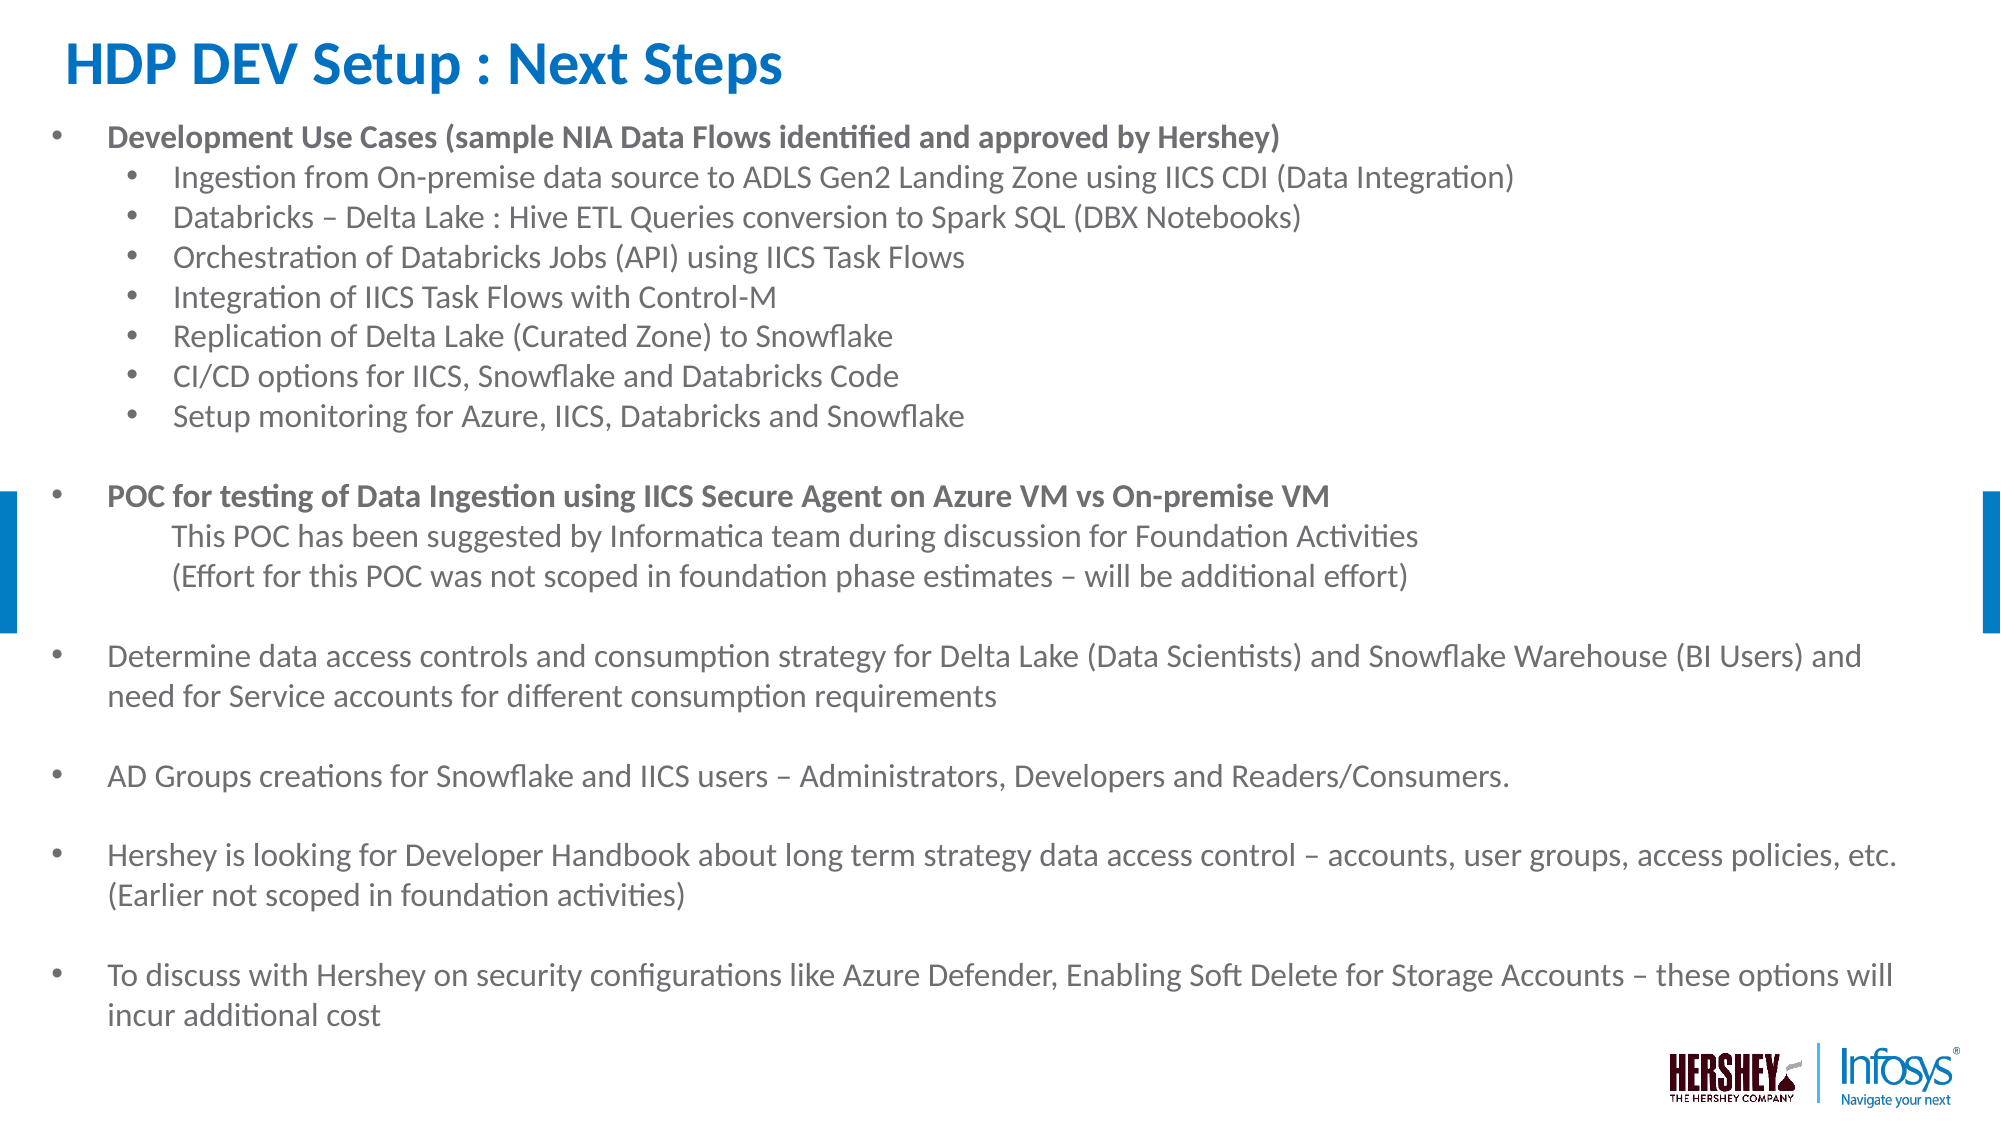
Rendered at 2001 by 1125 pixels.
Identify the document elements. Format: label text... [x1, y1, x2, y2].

text_box Development Use Cases (sample NIA Data Flows identified and approved by Hershey) Ingestion from On-premise data source to ADLS Gen2 Landing Zone using IICS CDI (Data Integration) Databricks – Delta Lake : Hive ETL Queries conversion to Spark SQL (DBX Notebooks) Orchestration of Databricks Jobs (API) using IICS Task Flows Integration of IICS Task Flows with Control-M Replication of Delta Lake (Curated Zone) to Snowflake CI/CD options for IICS, Snowflake and Databricks Code Setup monitoring for Azure, IICS, Databricks and Snowflake POC for testing of Data Ingestion using IICS Secure Agent on Azure VM vs On-premise VM This POC has been suggested by Informatica team during discussion for Foundation Activities (Effort for this POC was not scoped in foundation phase estimates – will be additional effort) Determine data access controls and consumption strategy for Delta Lake (Data Scientists) and Snowflake Warehouse (BI Users) and need for Service accounts for different consumption requirements AD Groups creations for Snowflake and IICS users – Administrators, Developers and Readers/Consumers. Hershey is looking for Developer Handbook about long term strategy data access control – accounts, user groups, access policies, etc. (Earlier not scoped in foundation activities) To discuss with Hershey on security configurations like Azure Defender, Enabling Soft Delete for Storage Accounts – these options will incur additional cost [36, 107, 1925, 1041]
picture [1842, 1047, 1960, 1108]
picture [1670, 1053, 1802, 1102]
title HDP DEV Setup : Next Steps [50, 23, 1980, 107]
